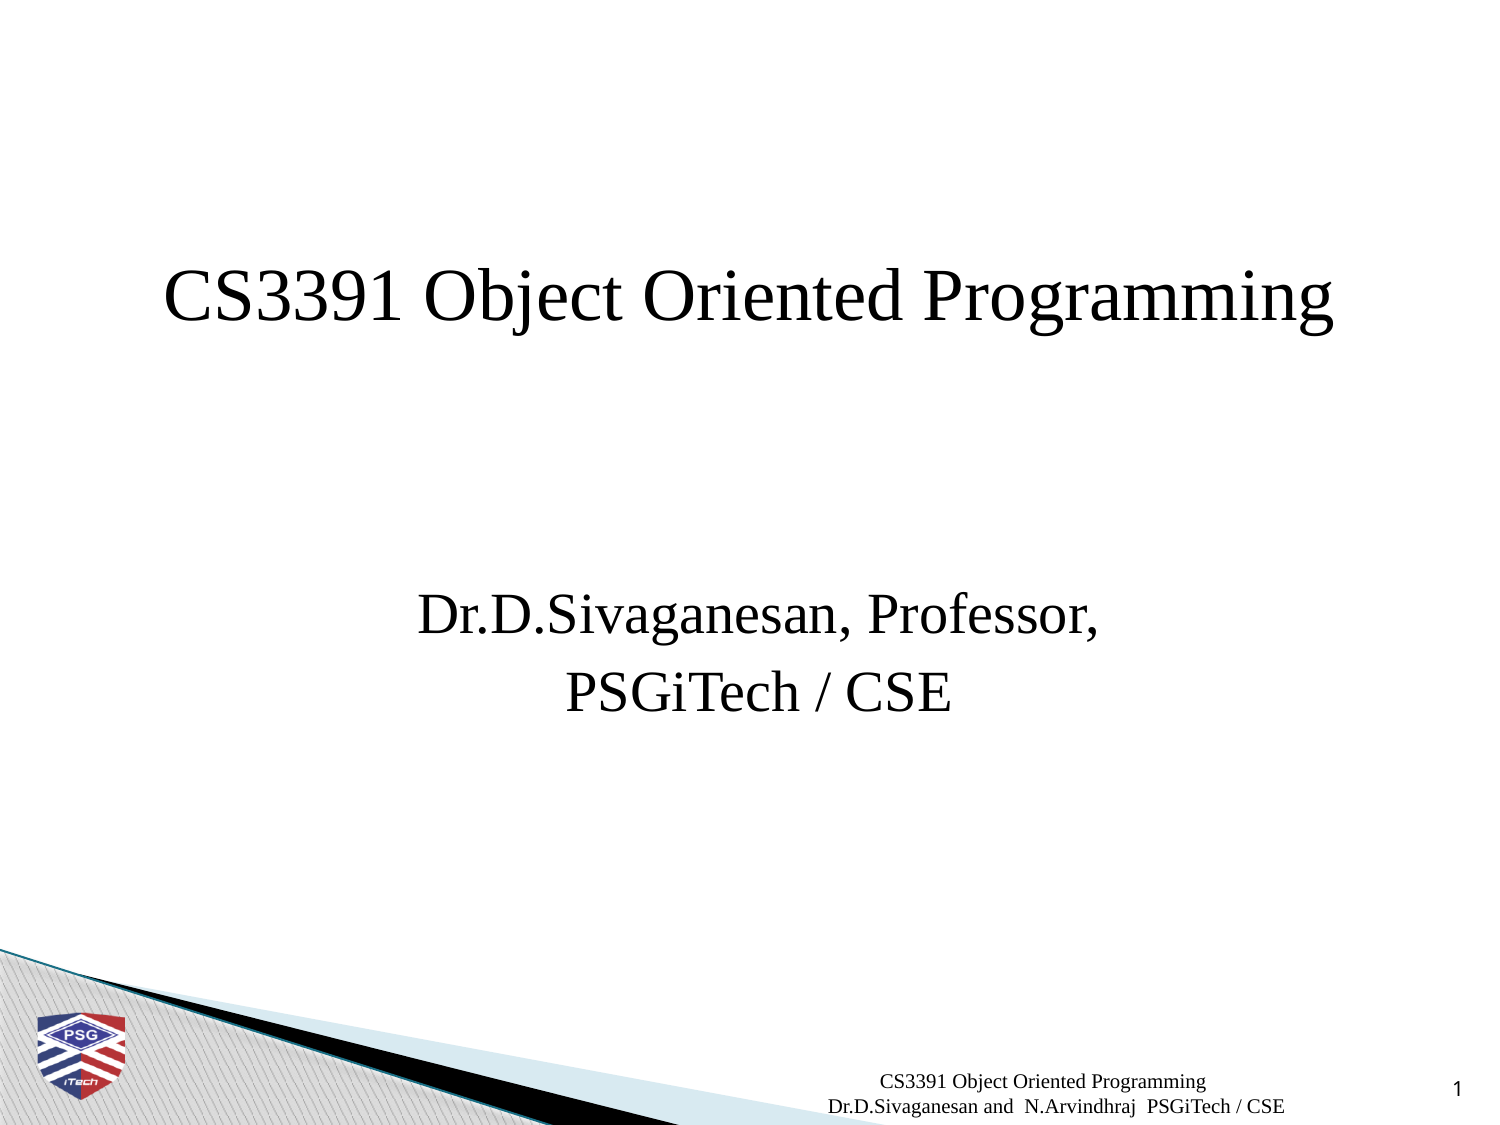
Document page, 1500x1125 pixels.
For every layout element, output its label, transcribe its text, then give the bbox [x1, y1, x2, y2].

picture [37, 1012, 125, 1100]
slide_number 1 [1418, 1051, 1479, 1112]
footer CS3391 Object Oriented Programming Dr.D.Sivaganesan and N.Arvindhraj PSGiTech / CSE [718, 1051, 1300, 1125]
list CS3391 Object Oriented Programming Dr.D.Sivaganesan, Professor, PSGiTech / CSE [75, 237, 1425, 950]
